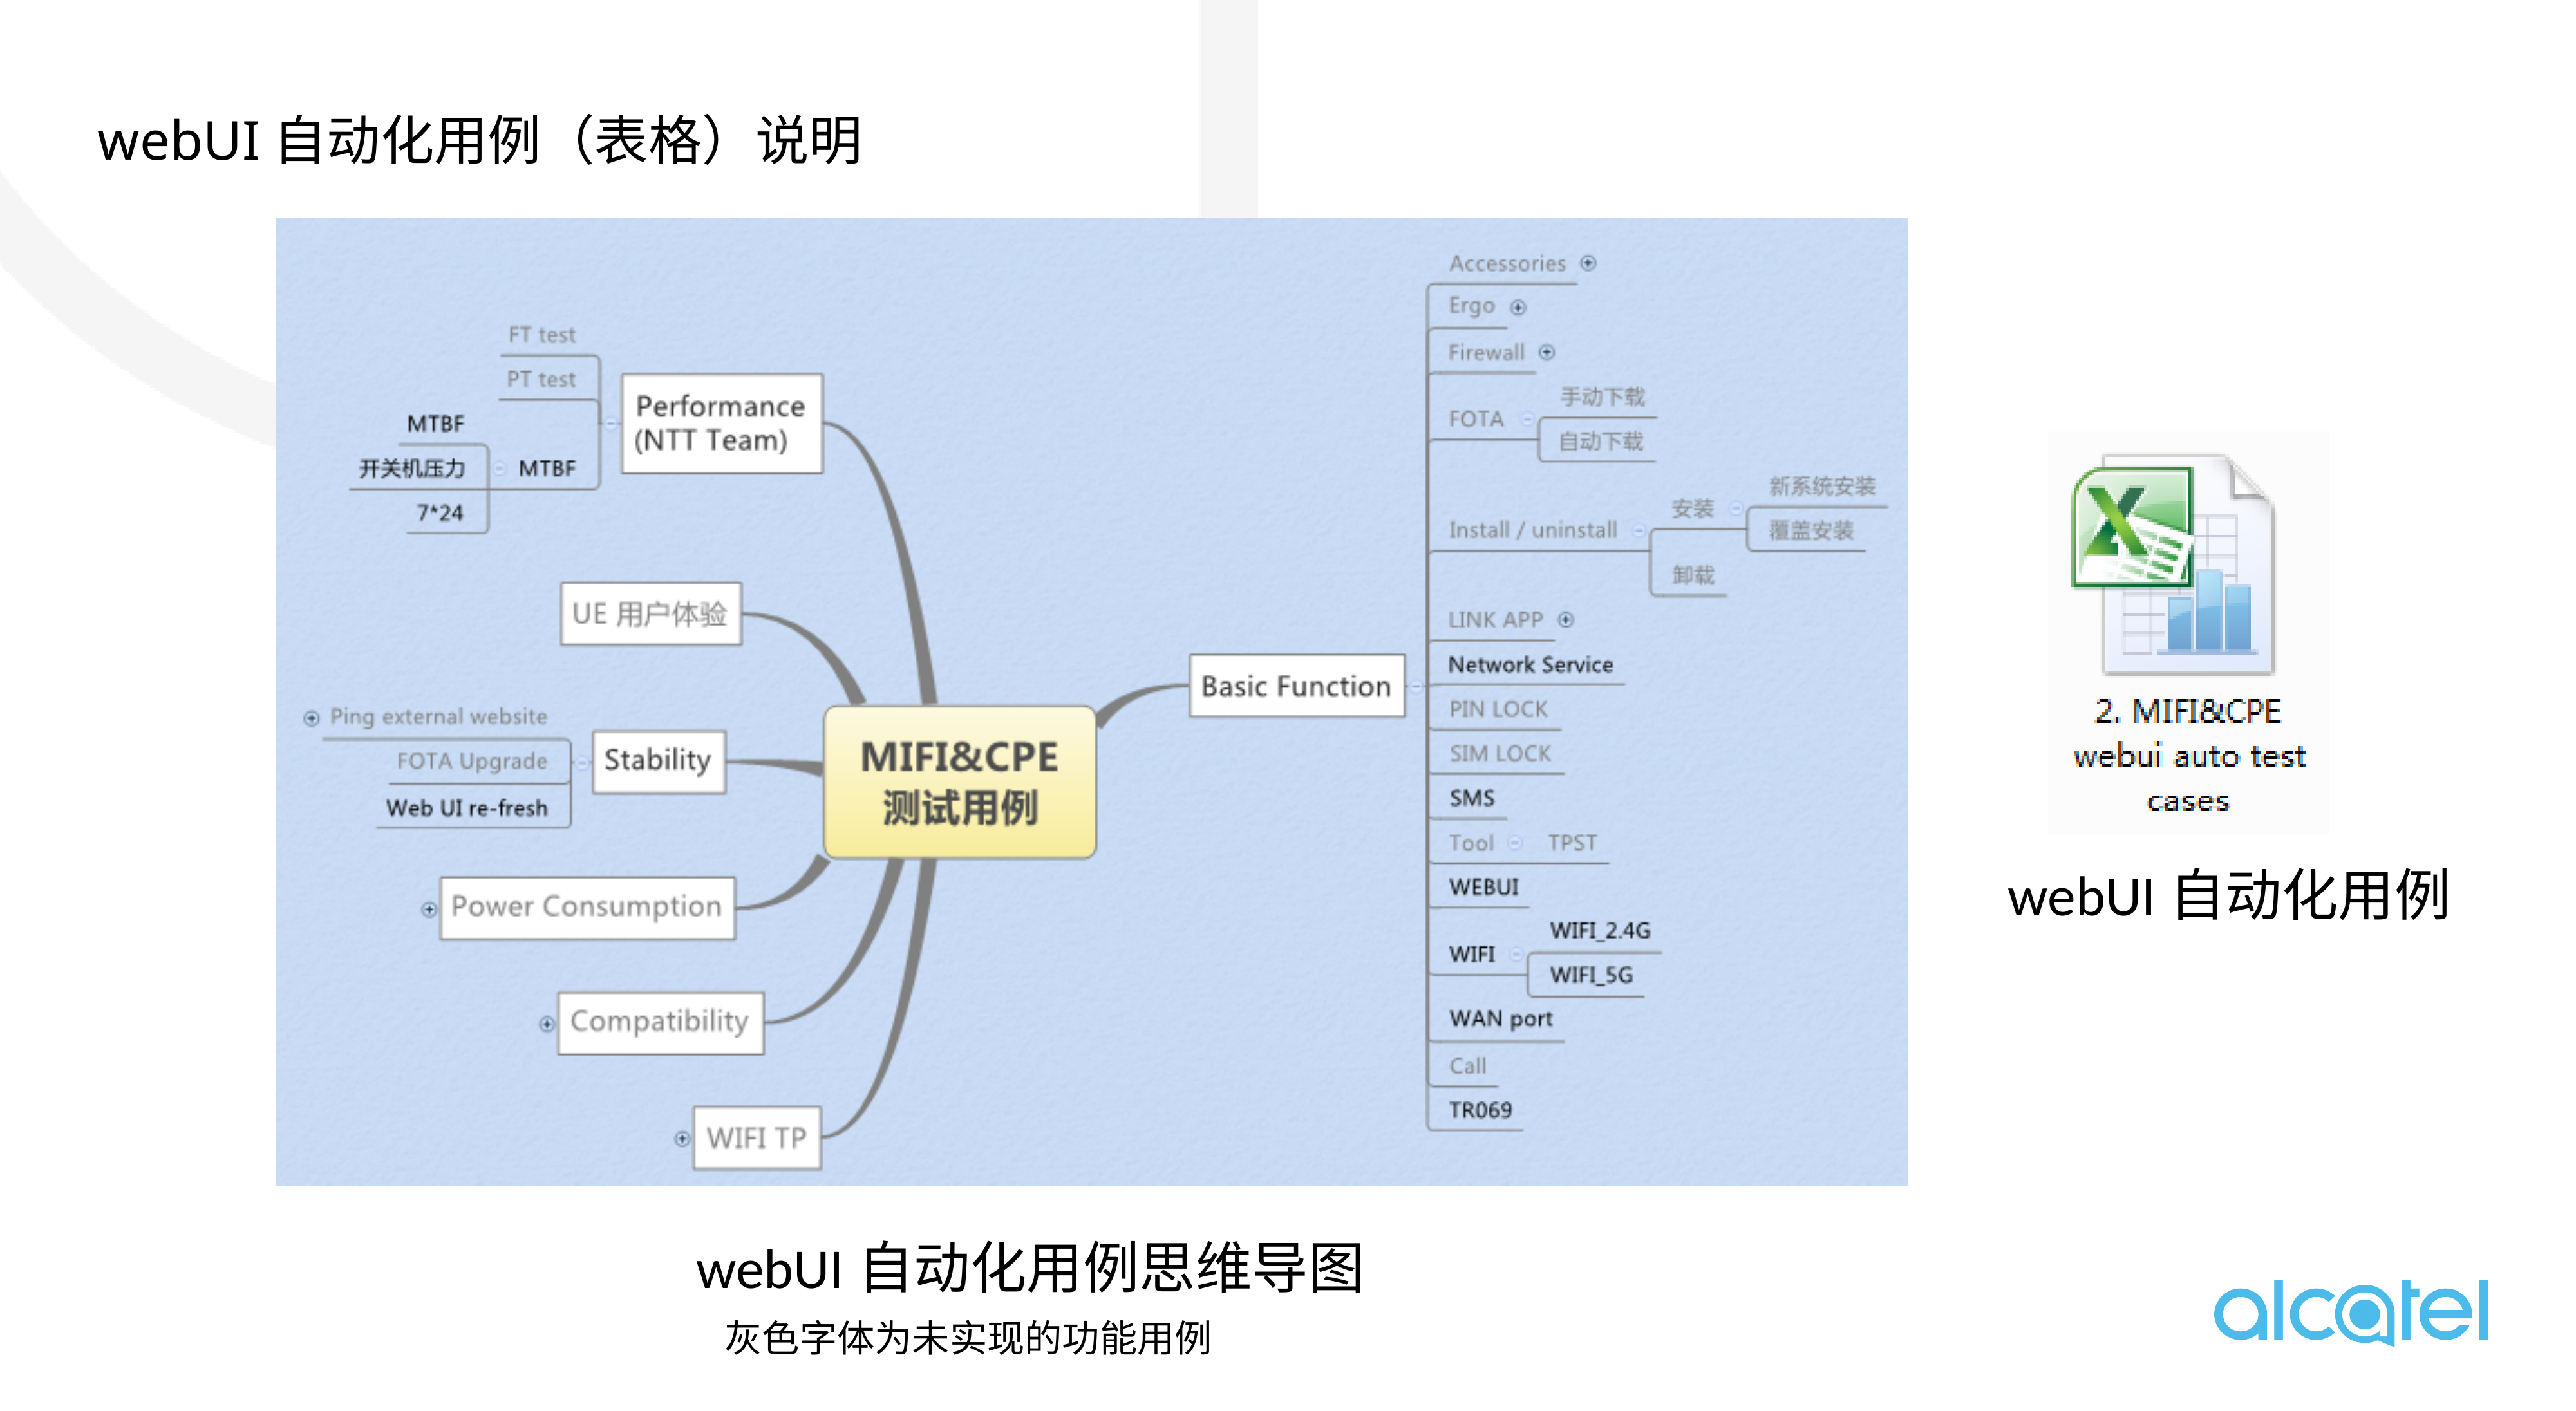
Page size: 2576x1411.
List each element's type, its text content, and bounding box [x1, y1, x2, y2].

picture [276, 218, 1908, 1186]
list webUI自动化用例（表格）说明 [93, 81, 938, 203]
text_box 灰色字体为未实现的功能用例 [715, 1310, 1407, 1365]
picture [2048, 431, 2329, 835]
text_box webUI自动化用例思维导图 [686, 1227, 1455, 1305]
text_box webUI自动化用例 [1998, 854, 2474, 932]
